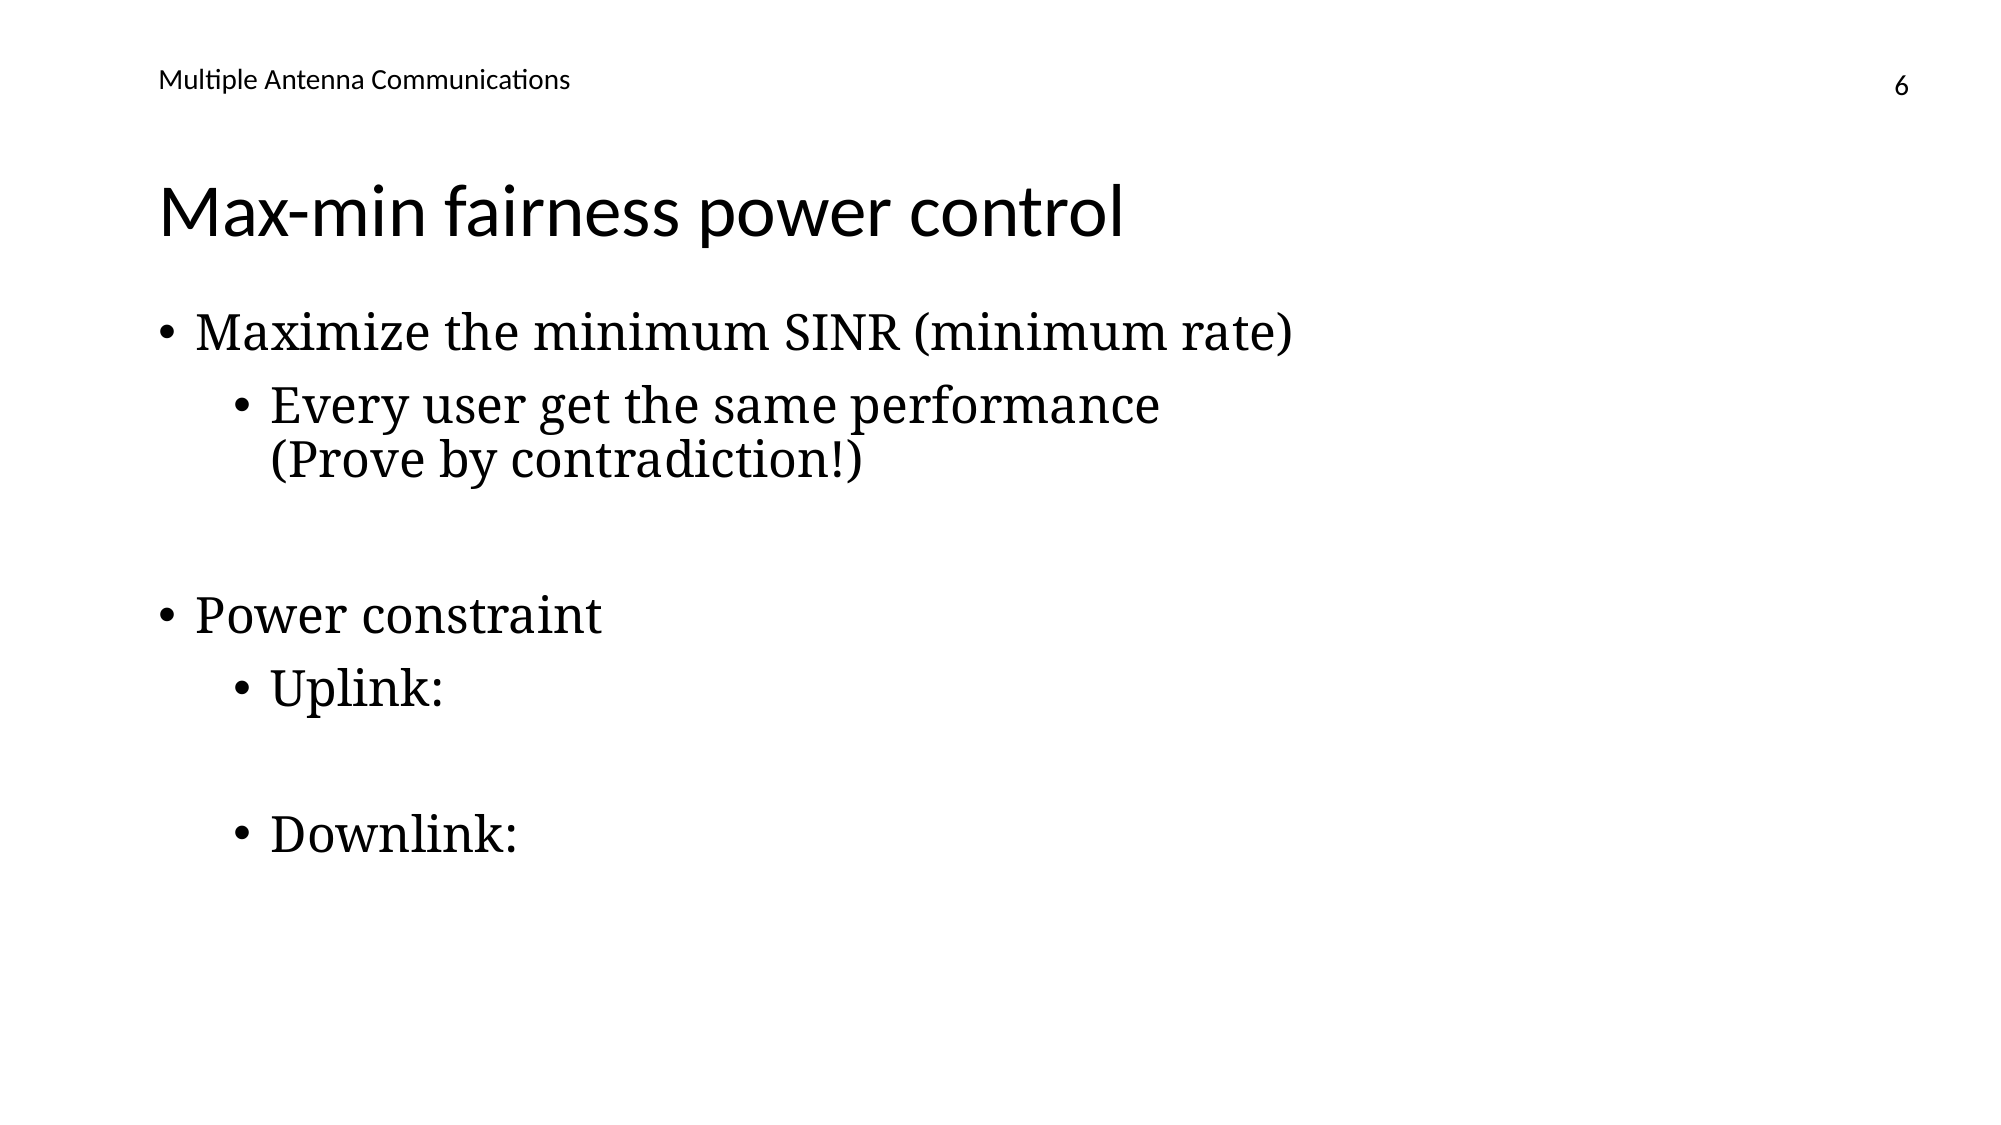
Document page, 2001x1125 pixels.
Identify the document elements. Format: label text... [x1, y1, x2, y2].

title Max-min fairness power control [143, 163, 1924, 301]
footer Multiple Antenna Communications [143, 59, 1484, 103]
slide_number 6 [1802, 59, 1924, 103]
